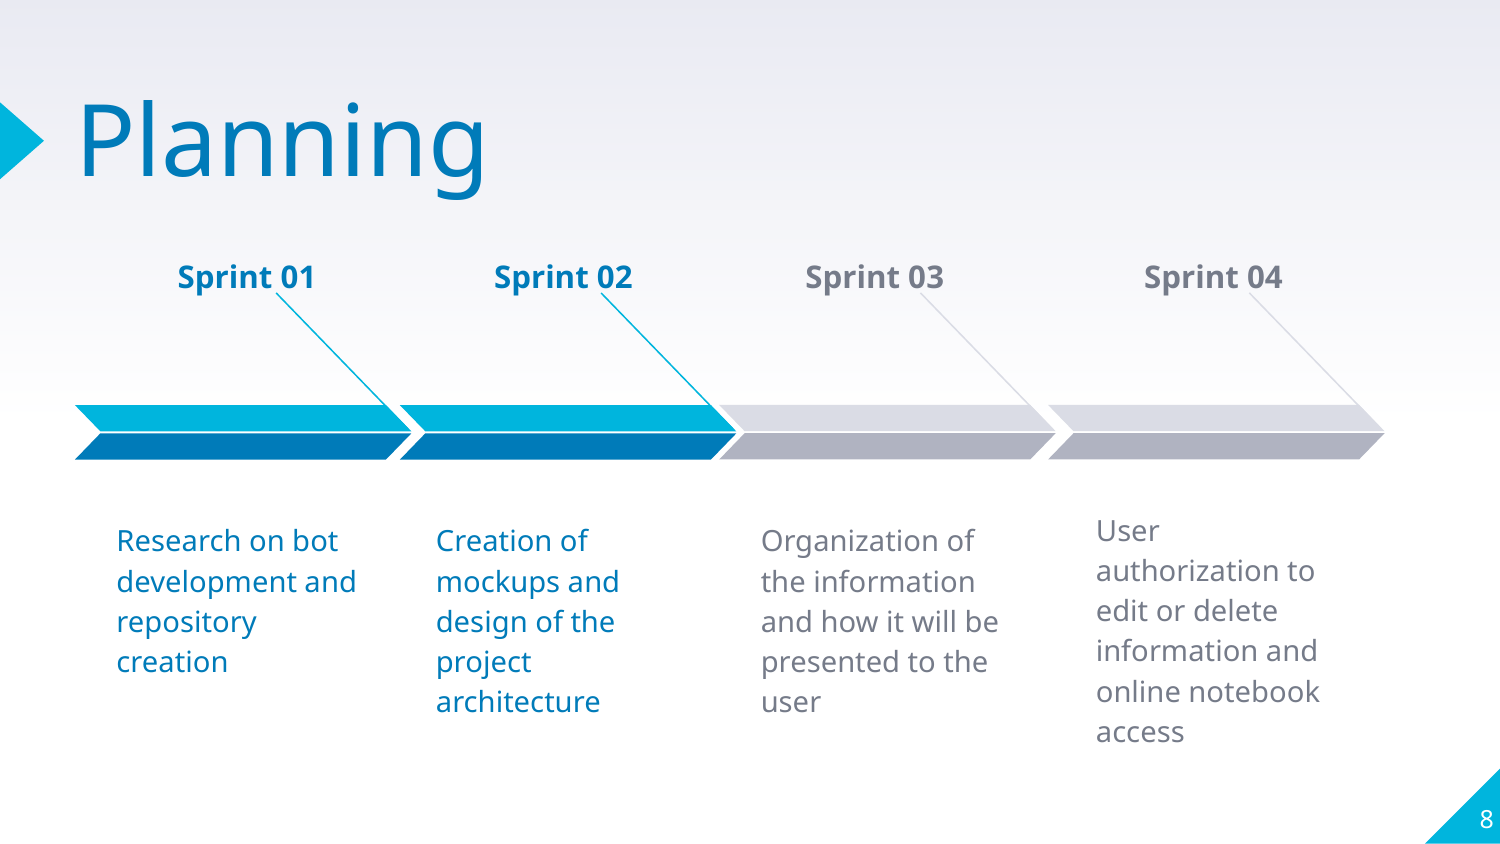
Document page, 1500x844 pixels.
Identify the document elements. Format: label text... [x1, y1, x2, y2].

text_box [1047, 228, 1398, 560]
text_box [74, 228, 397, 639]
slide_number ‹#› [1418, 760, 1494, 838]
title Planning [75, 99, 1034, 226]
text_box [399, 228, 716, 639]
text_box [719, 228, 1067, 639]
